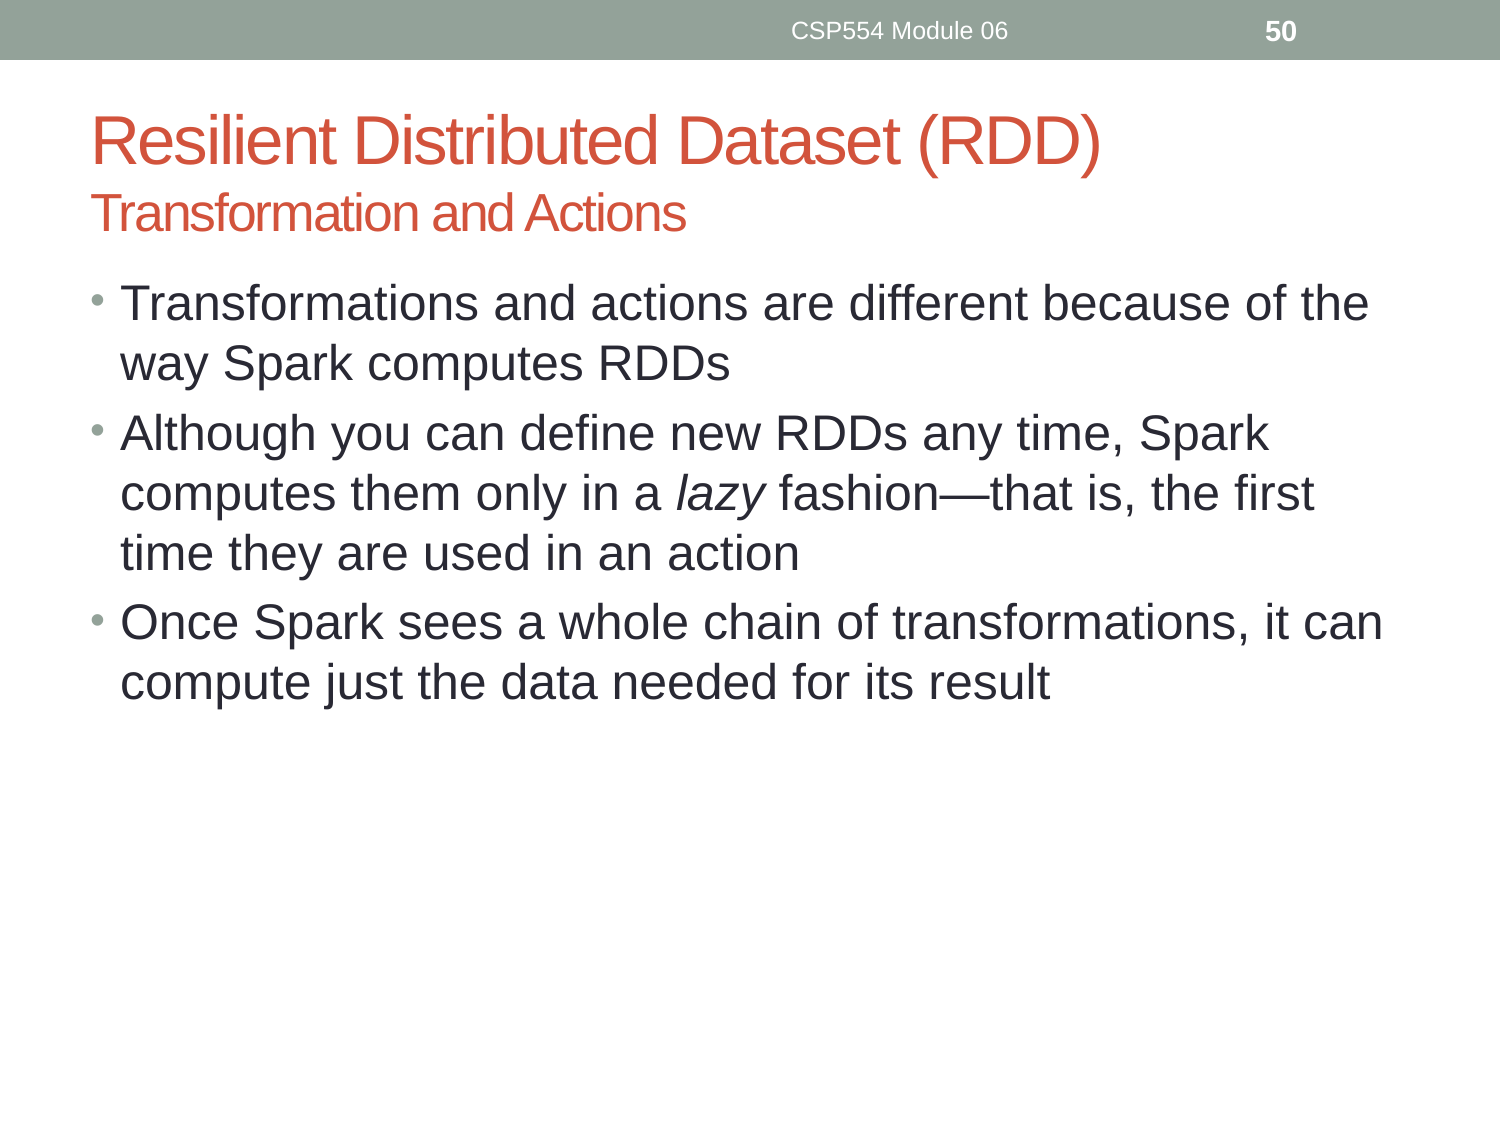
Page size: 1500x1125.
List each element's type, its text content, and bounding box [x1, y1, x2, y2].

list Transformations and actions are different because of the way Spark computes RDDs Although you can define new RDDs any time, Spark computes them only in a lazy fashion—that is, the first time they are used in an action Once Spark sees a whole chain of transformations, it can compute just the data needed for its result [75, 262, 1425, 1063]
slide_number 50 [1250, 3, 1425, 57]
footer CSP554 Module 06 [562, 3, 1238, 57]
title Resilient Distributed Dataset (RDD) Transformation and Actions [75, 87, 1425, 250]
